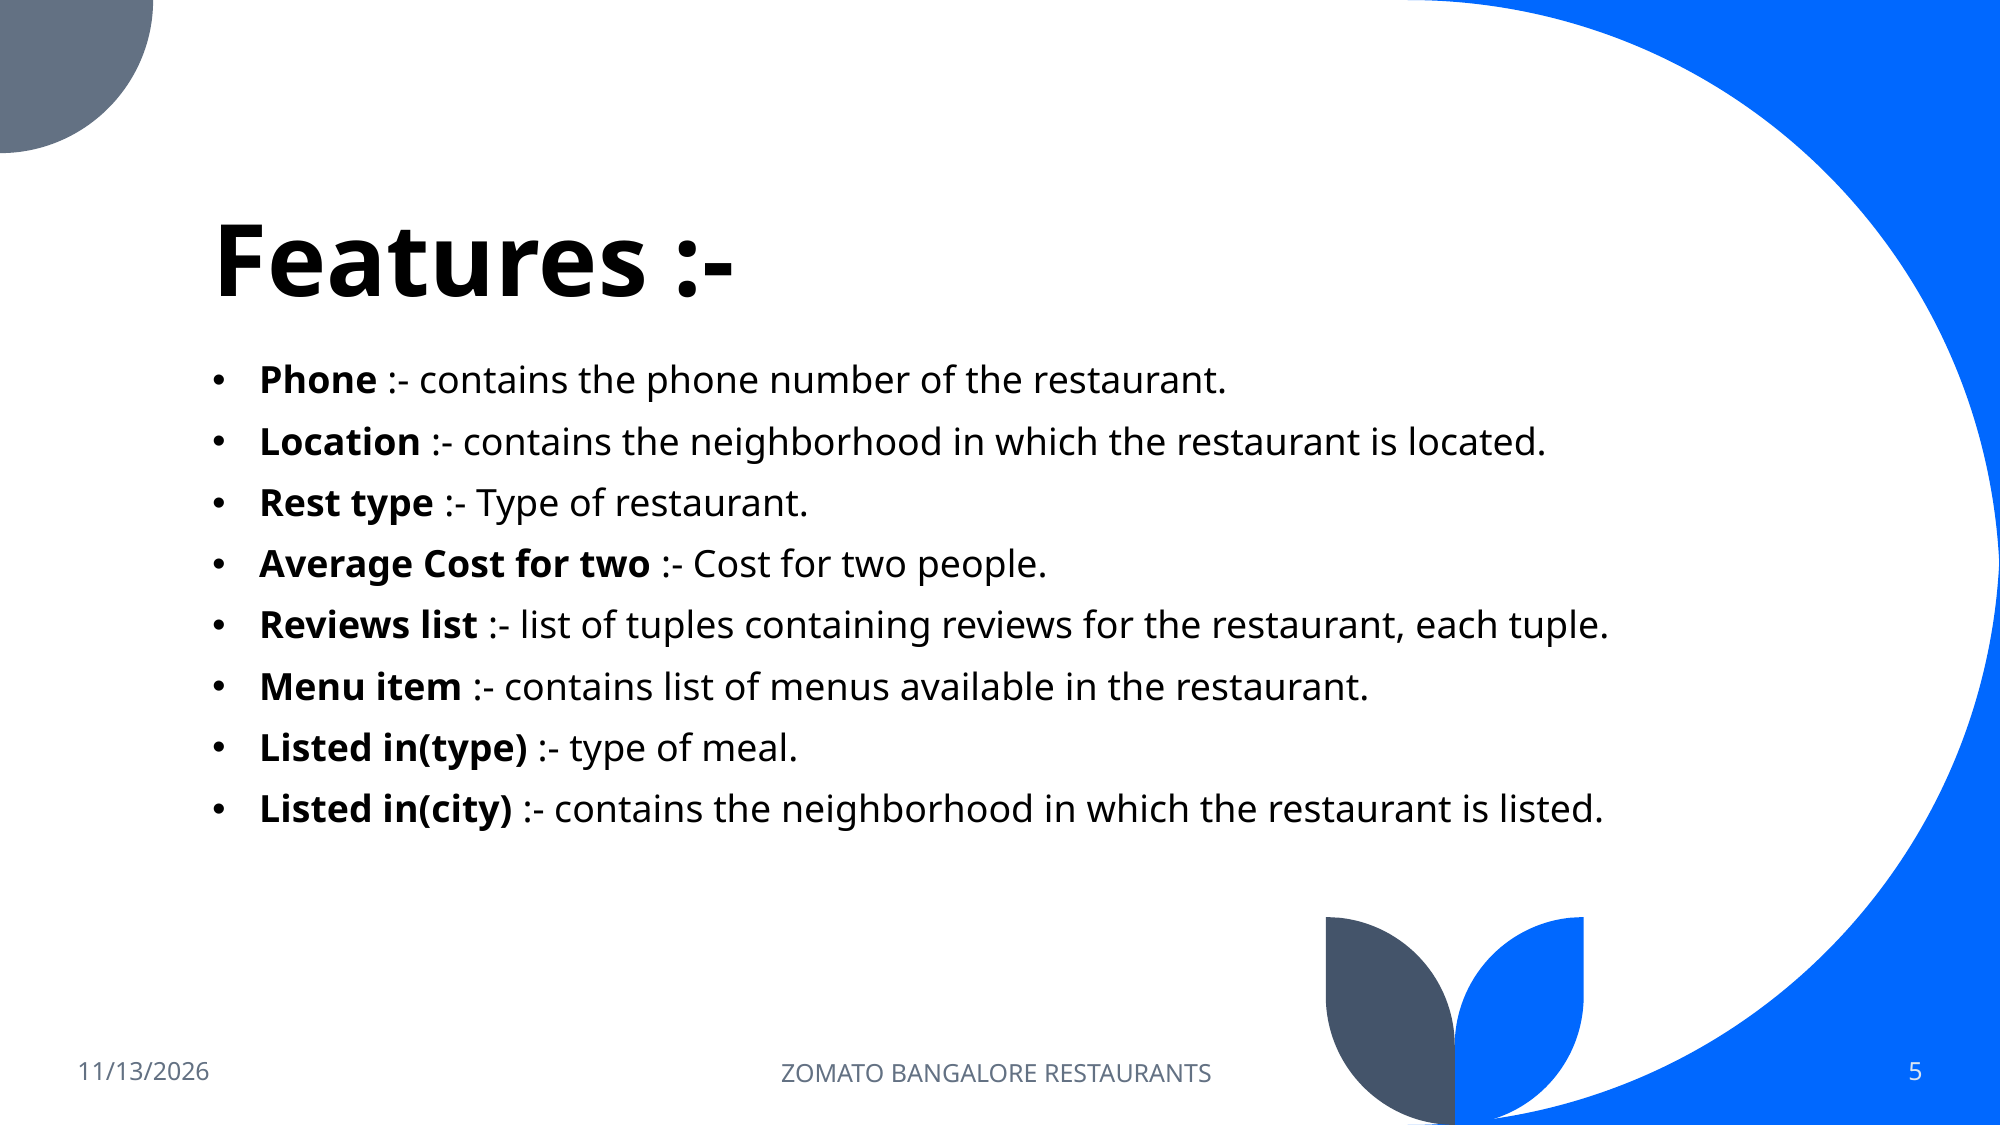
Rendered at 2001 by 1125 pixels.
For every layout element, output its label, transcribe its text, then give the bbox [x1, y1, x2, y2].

title Features :- [197, 202, 1802, 326]
list Phone :- contains the phone number of the restaurant. Location :- contains the neighborhood in which the restaurant is located. Rest type :- Type of restaurant. Average Cost for two :- Cost for two people. Reviews list :- list of tuples containing reviews for the restaurant, each tuple. Menu item :- contains list of menus available in the restaurant. Listed in(type) :- type of meal. Listed in(city) :- contains the neighborhood in which the restaurant is listed. [197, 353, 1802, 907]
footer ZOMATO BANGALORE RESTAURANTS [662, 1042, 1338, 1103]
slide_number 5 [1665, 1042, 1938, 1103]
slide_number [62, 1042, 513, 1103]
